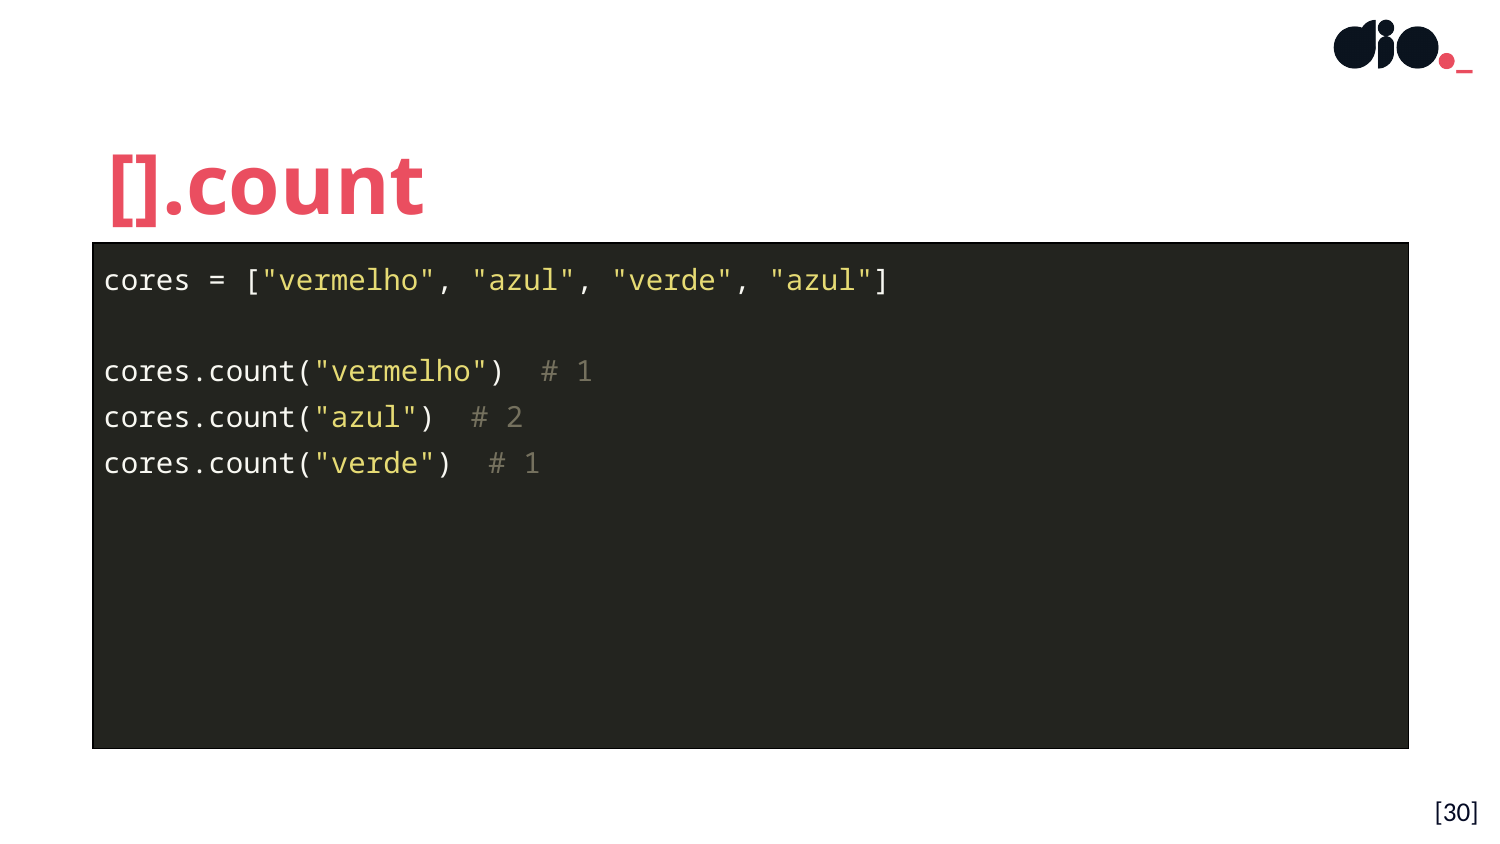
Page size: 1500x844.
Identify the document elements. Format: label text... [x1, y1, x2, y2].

slide_number [‹#›] [1403, 779, 1494, 844]
text_box [].count [92, 104, 1408, 242]
table_header cores = ["vermelho", "azul", "verde", "azul"] cores.count("vermelho") # 1 cores.count("azul") # 2 cores.count("verde") # 1 [94, 244, 1408, 748]
picture [1333, 19, 1473, 74]
